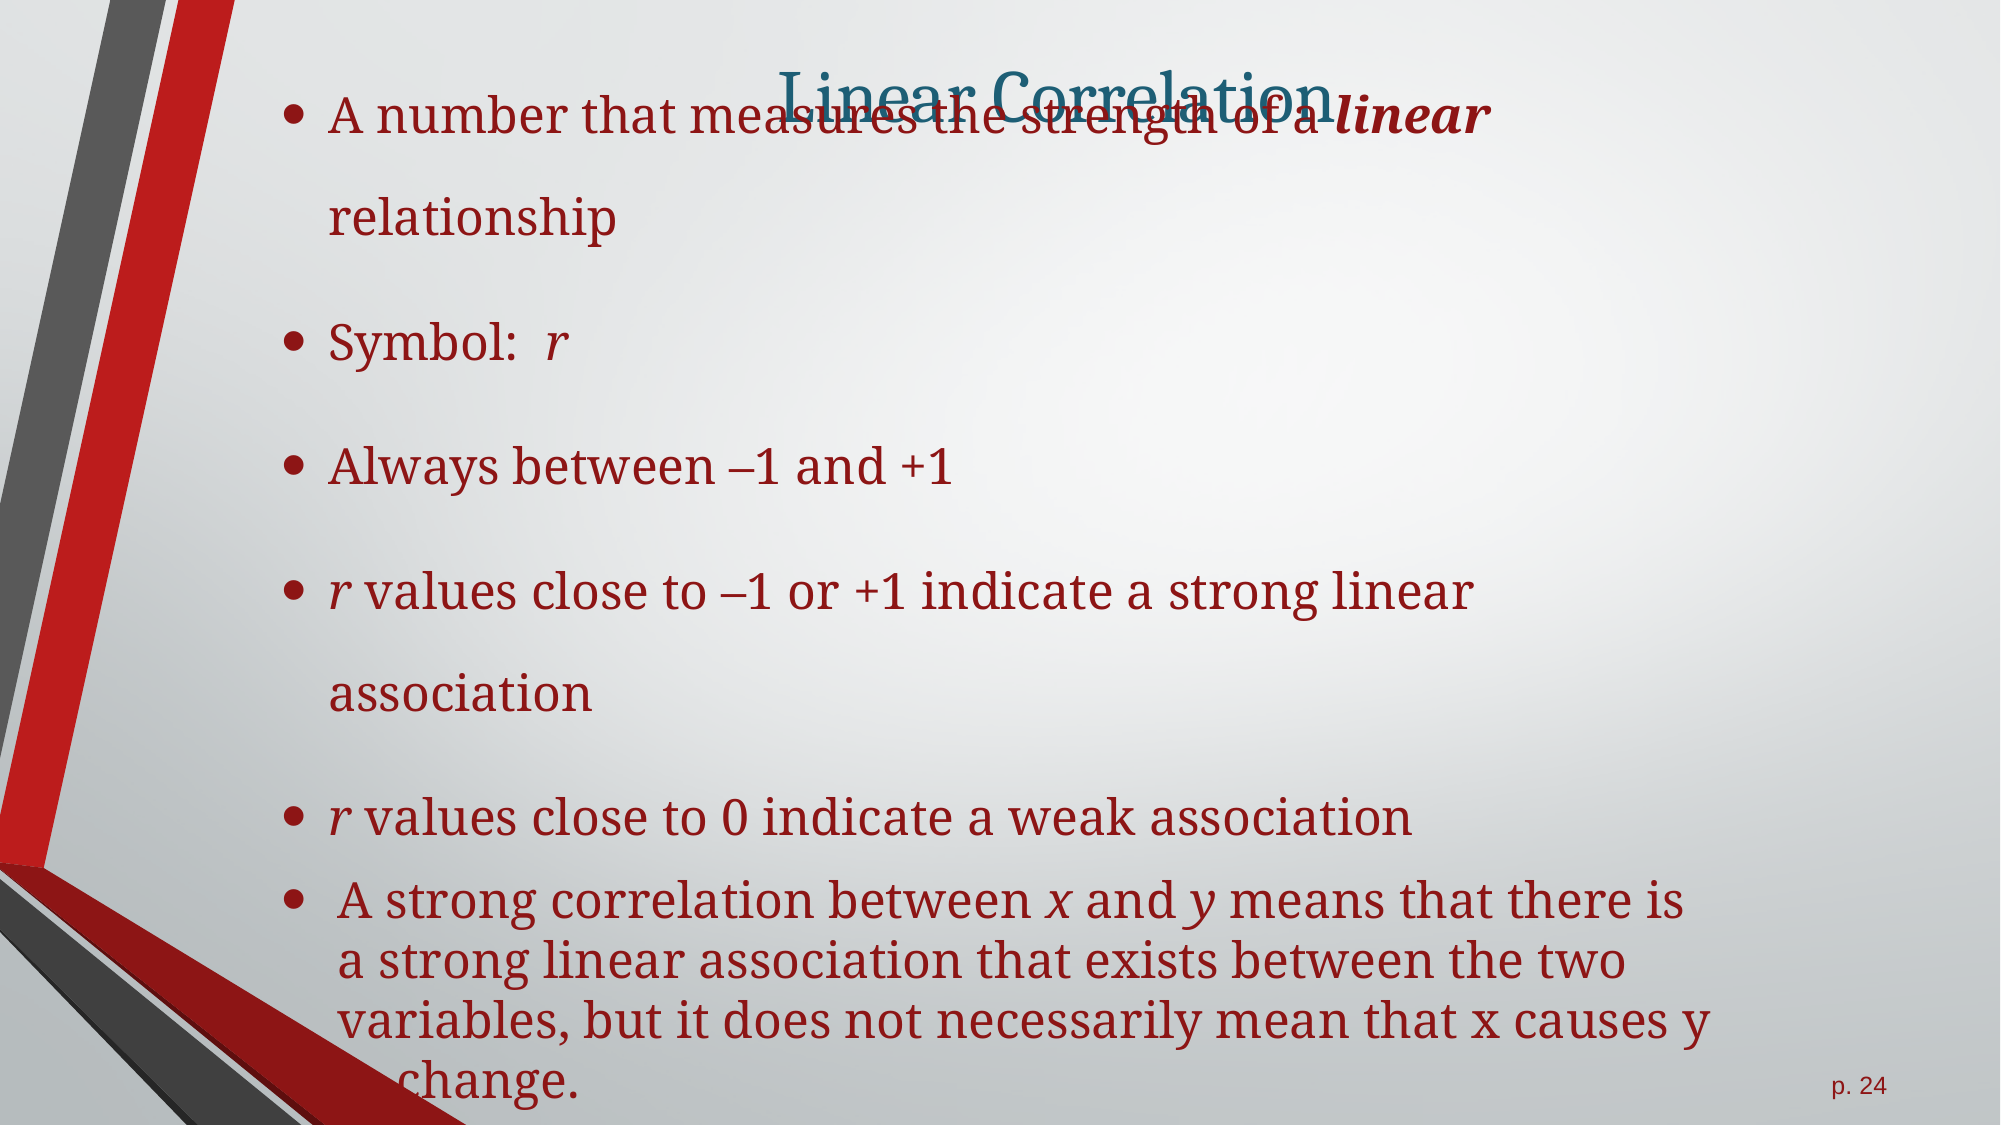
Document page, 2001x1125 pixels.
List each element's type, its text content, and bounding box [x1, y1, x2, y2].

list A number that measures the strength of a linear relationship Symbol: r Always between –1 and +1 r values close to –1 or +1 indicate a strong linear association r values close to 0 indicate a weak association A strong correlation between x and y means that there is a strong linear association that exists between the two variables, but it does not necessarily mean that x causes y to change. [266, 327, 1729, 948]
title Linear Correlation [214, 39, 1900, 145]
